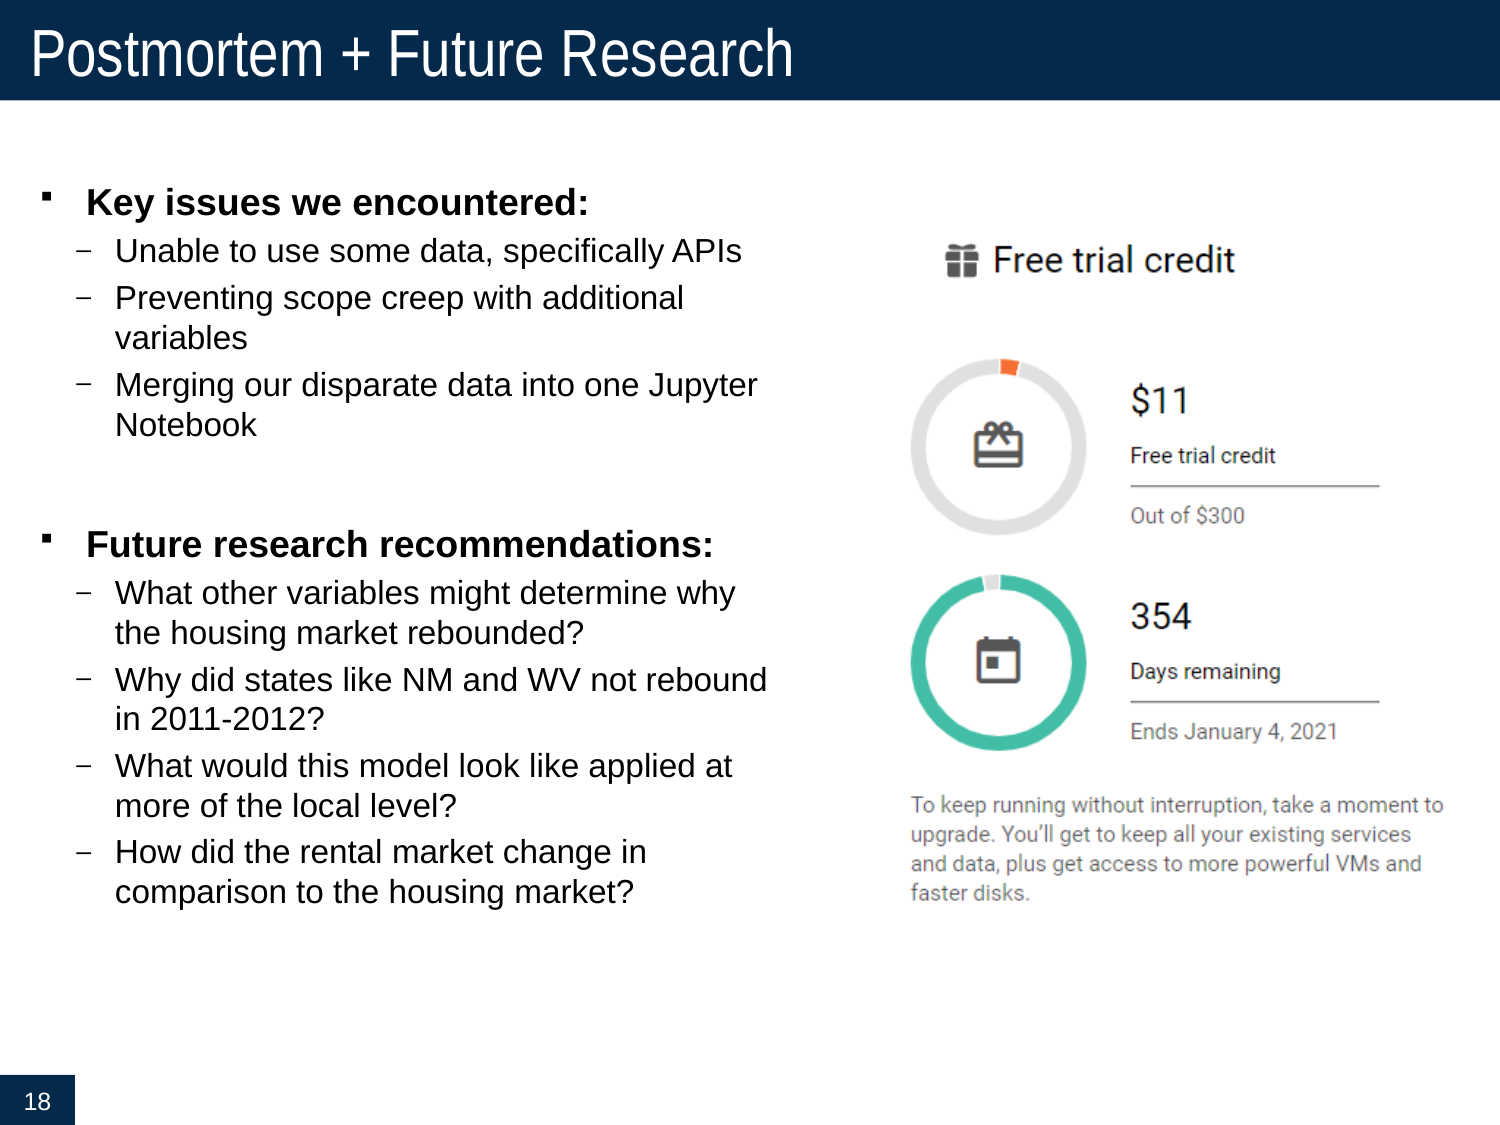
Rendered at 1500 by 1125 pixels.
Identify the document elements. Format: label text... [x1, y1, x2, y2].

picture [888, 189, 1476, 936]
list Key issues we encountered: Unable to use some data, specifically APIs Preventing scope creep with additional variables Merging our disparate data into one Jupyter Notebook Future research recommendations: What other variables might determine why the housing market rebounded? Why did states like NM and WV not rebound in 2011-2012? What would this model look like applied at more of the local level? How did the rental market change in comparison to the housing market? [24, 170, 792, 955]
slide_number 18 [0, 1074, 75, 1125]
title Postmortem + Future Research [0, 0, 1500, 101]
